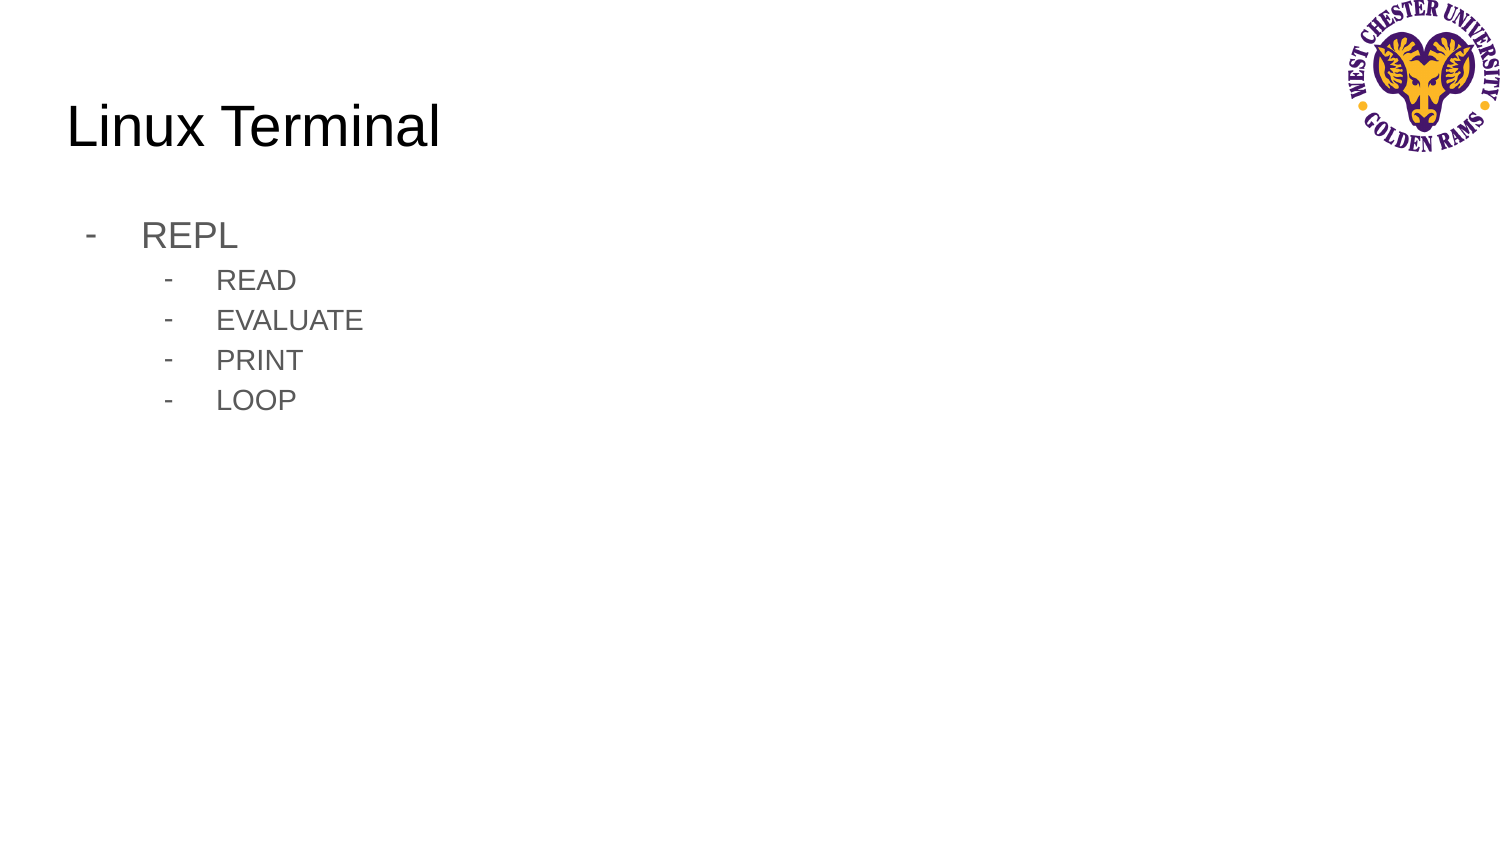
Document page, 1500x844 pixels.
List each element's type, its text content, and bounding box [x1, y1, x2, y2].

title Linux Terminal [51, 72, 1449, 167]
list REPL READ EVALUATE PRINT LOOP [51, 189, 1449, 750]
picture [1348, 0, 1500, 152]
